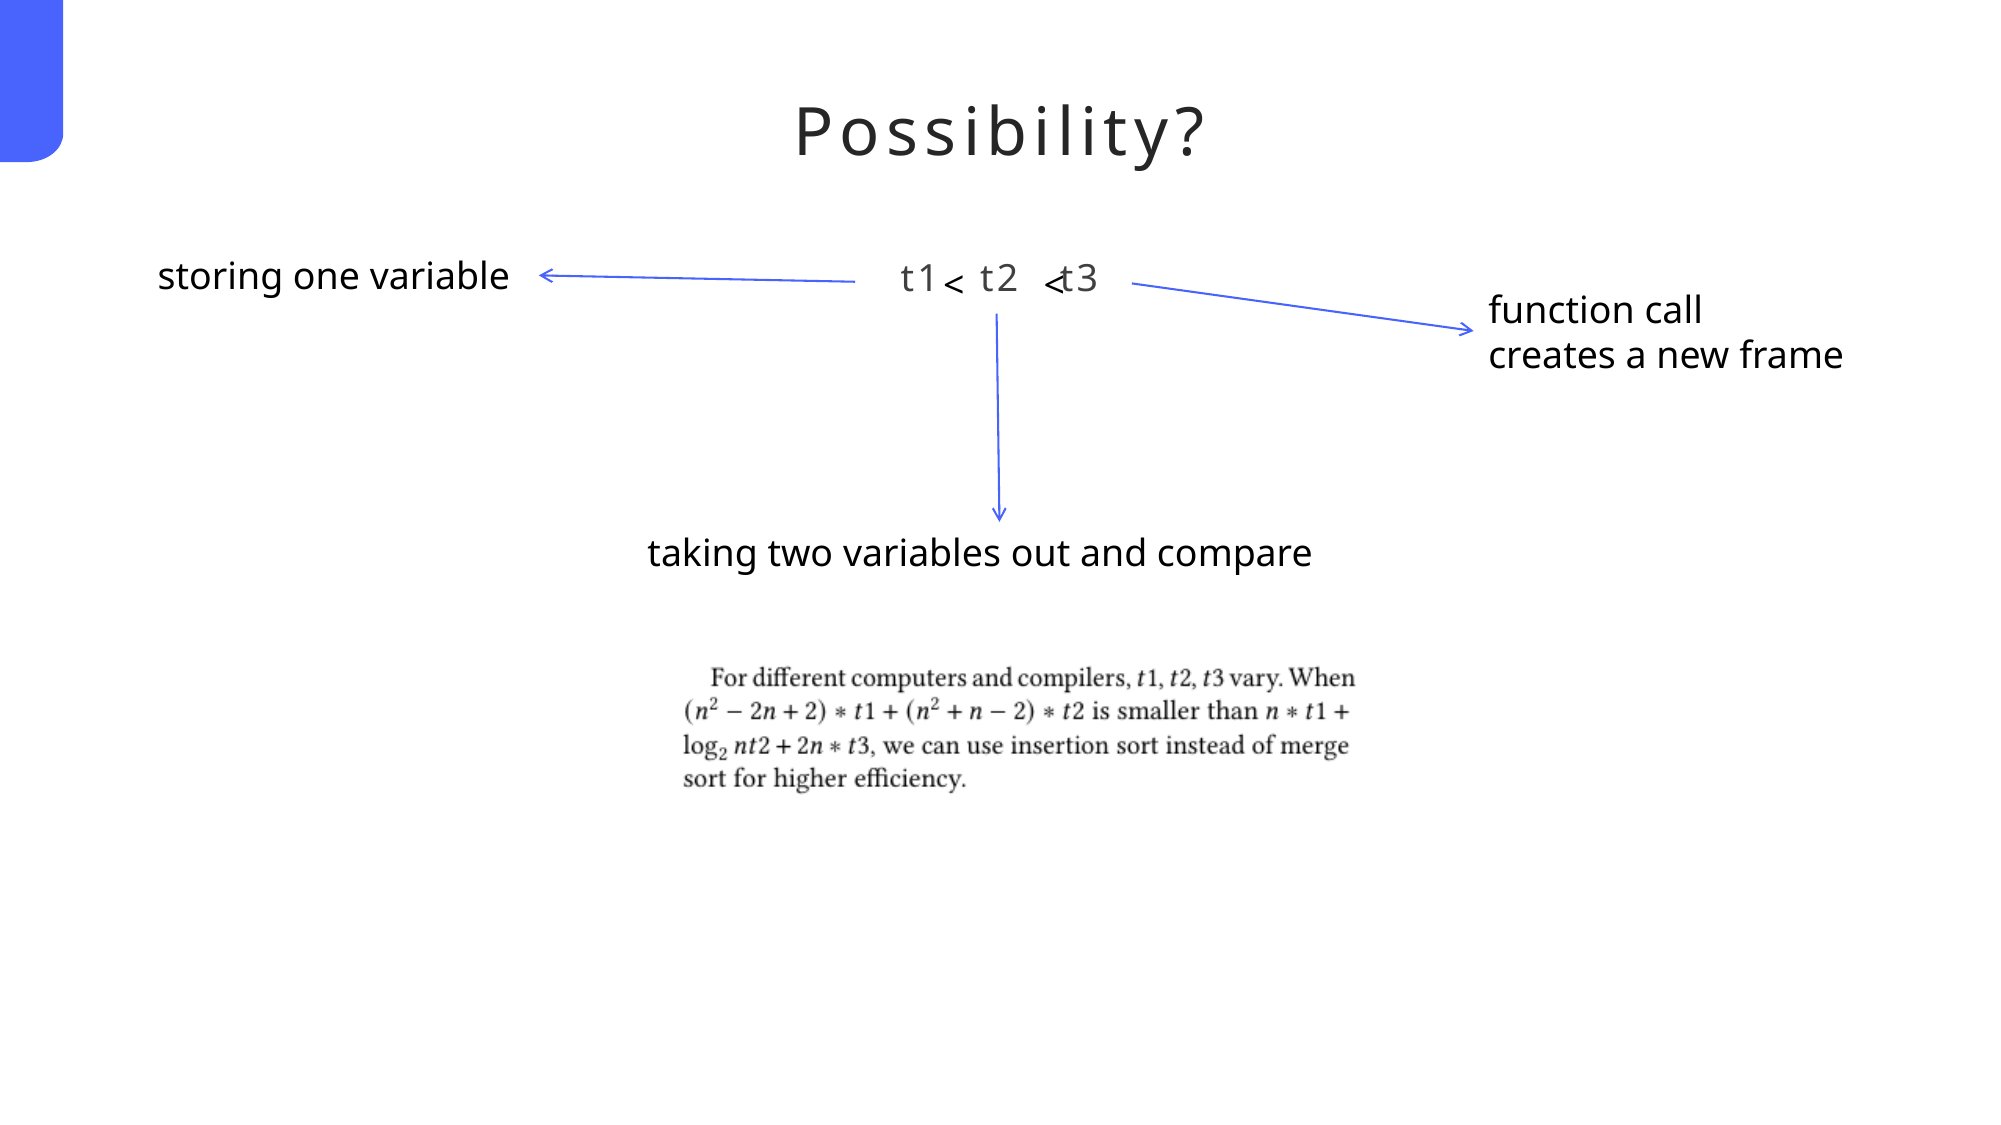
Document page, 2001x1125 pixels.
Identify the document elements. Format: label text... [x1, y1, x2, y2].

list t1 t2 t3 [99, 233, 1900, 1014]
picture [670, 658, 1367, 798]
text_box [1131, 283, 1474, 332]
text_box < [928, 253, 1028, 313]
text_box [996, 313, 1000, 522]
text_box < [1028, 253, 1696, 313]
text_box taking two variables out and compare [632, 521, 1367, 582]
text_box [538, 275, 856, 282]
text_box function call creates a new frame [1473, 278, 2000, 384]
text_box storing one variable [142, 244, 810, 305]
title Possibility? [99, 65, 1900, 177]
